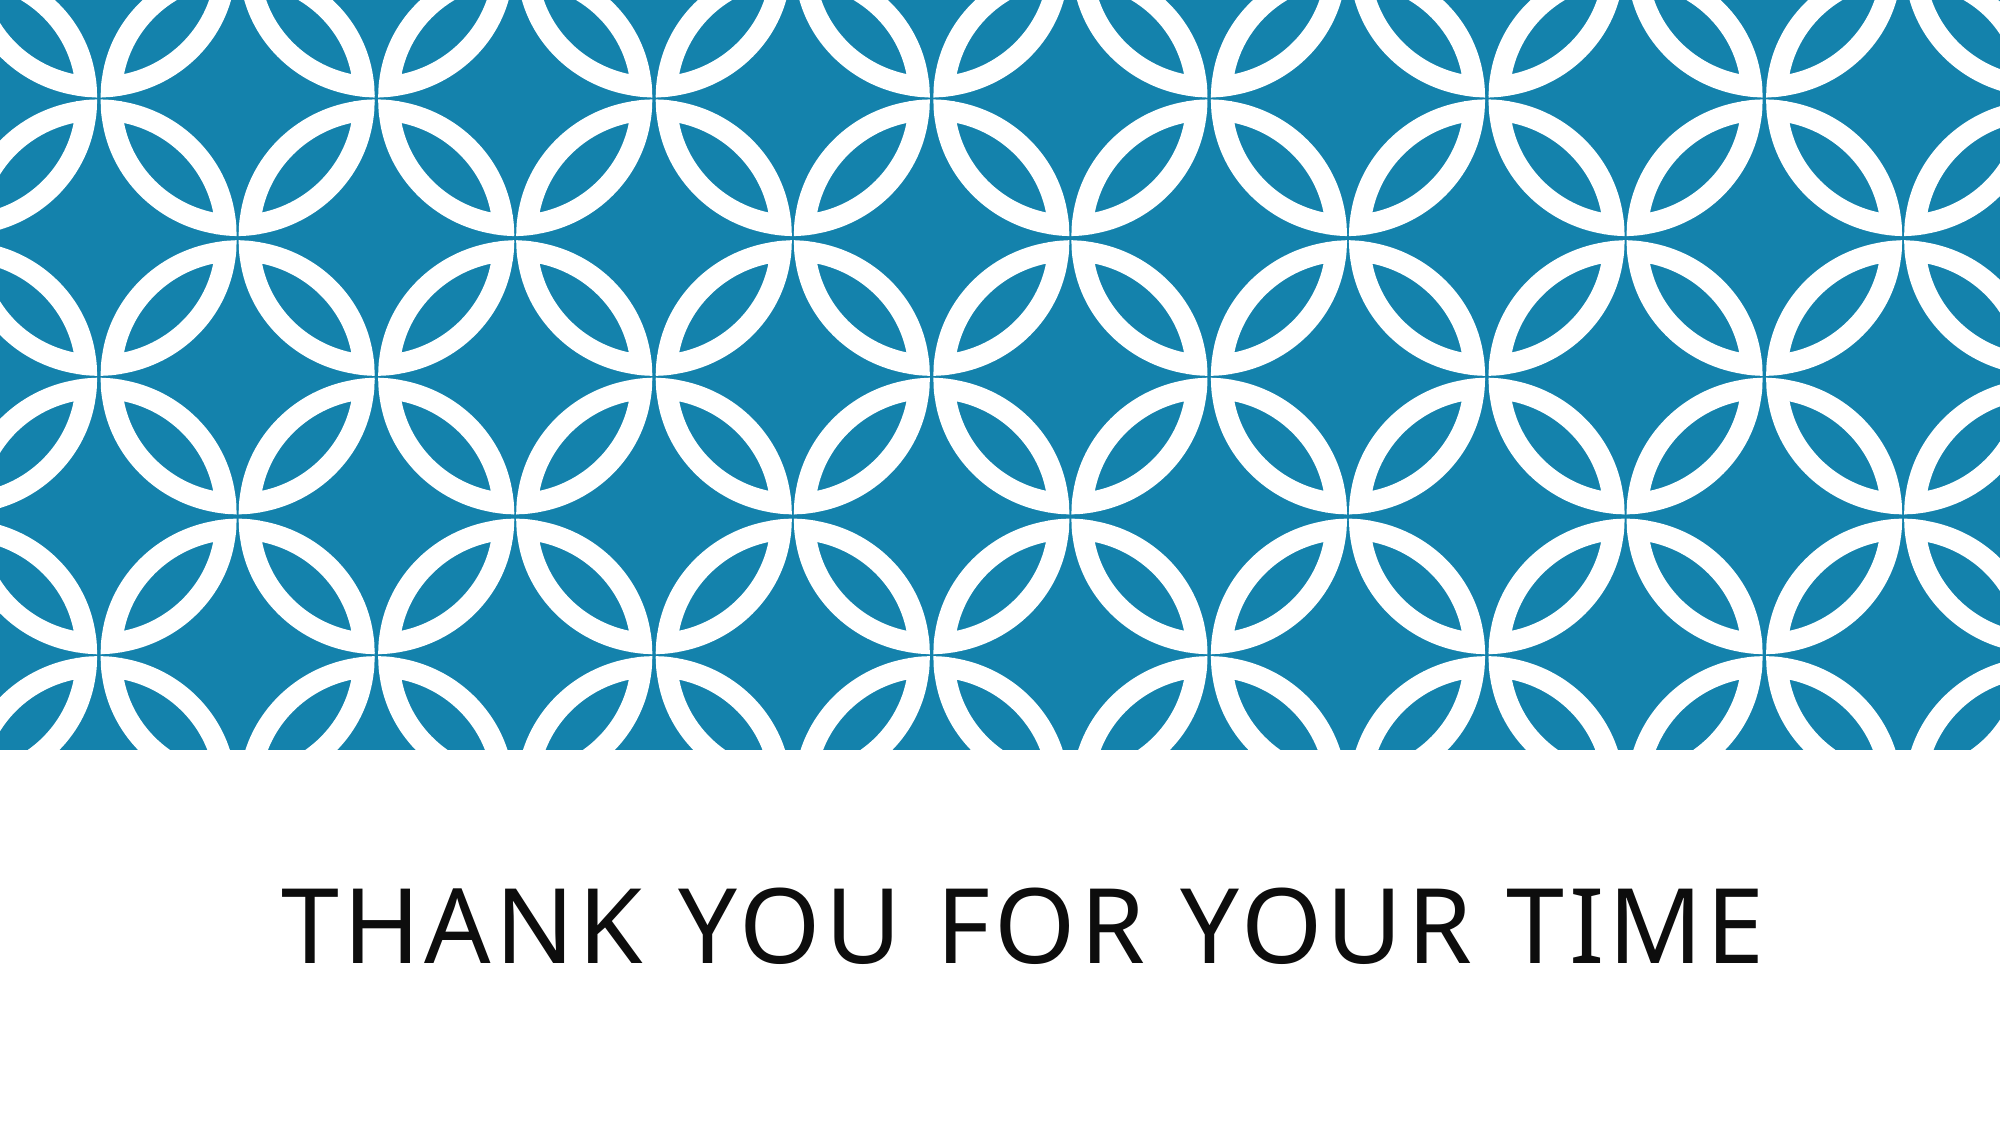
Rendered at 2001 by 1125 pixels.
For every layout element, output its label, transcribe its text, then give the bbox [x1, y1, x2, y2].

title Thank you for your time [75, 813, 1974, 1054]
